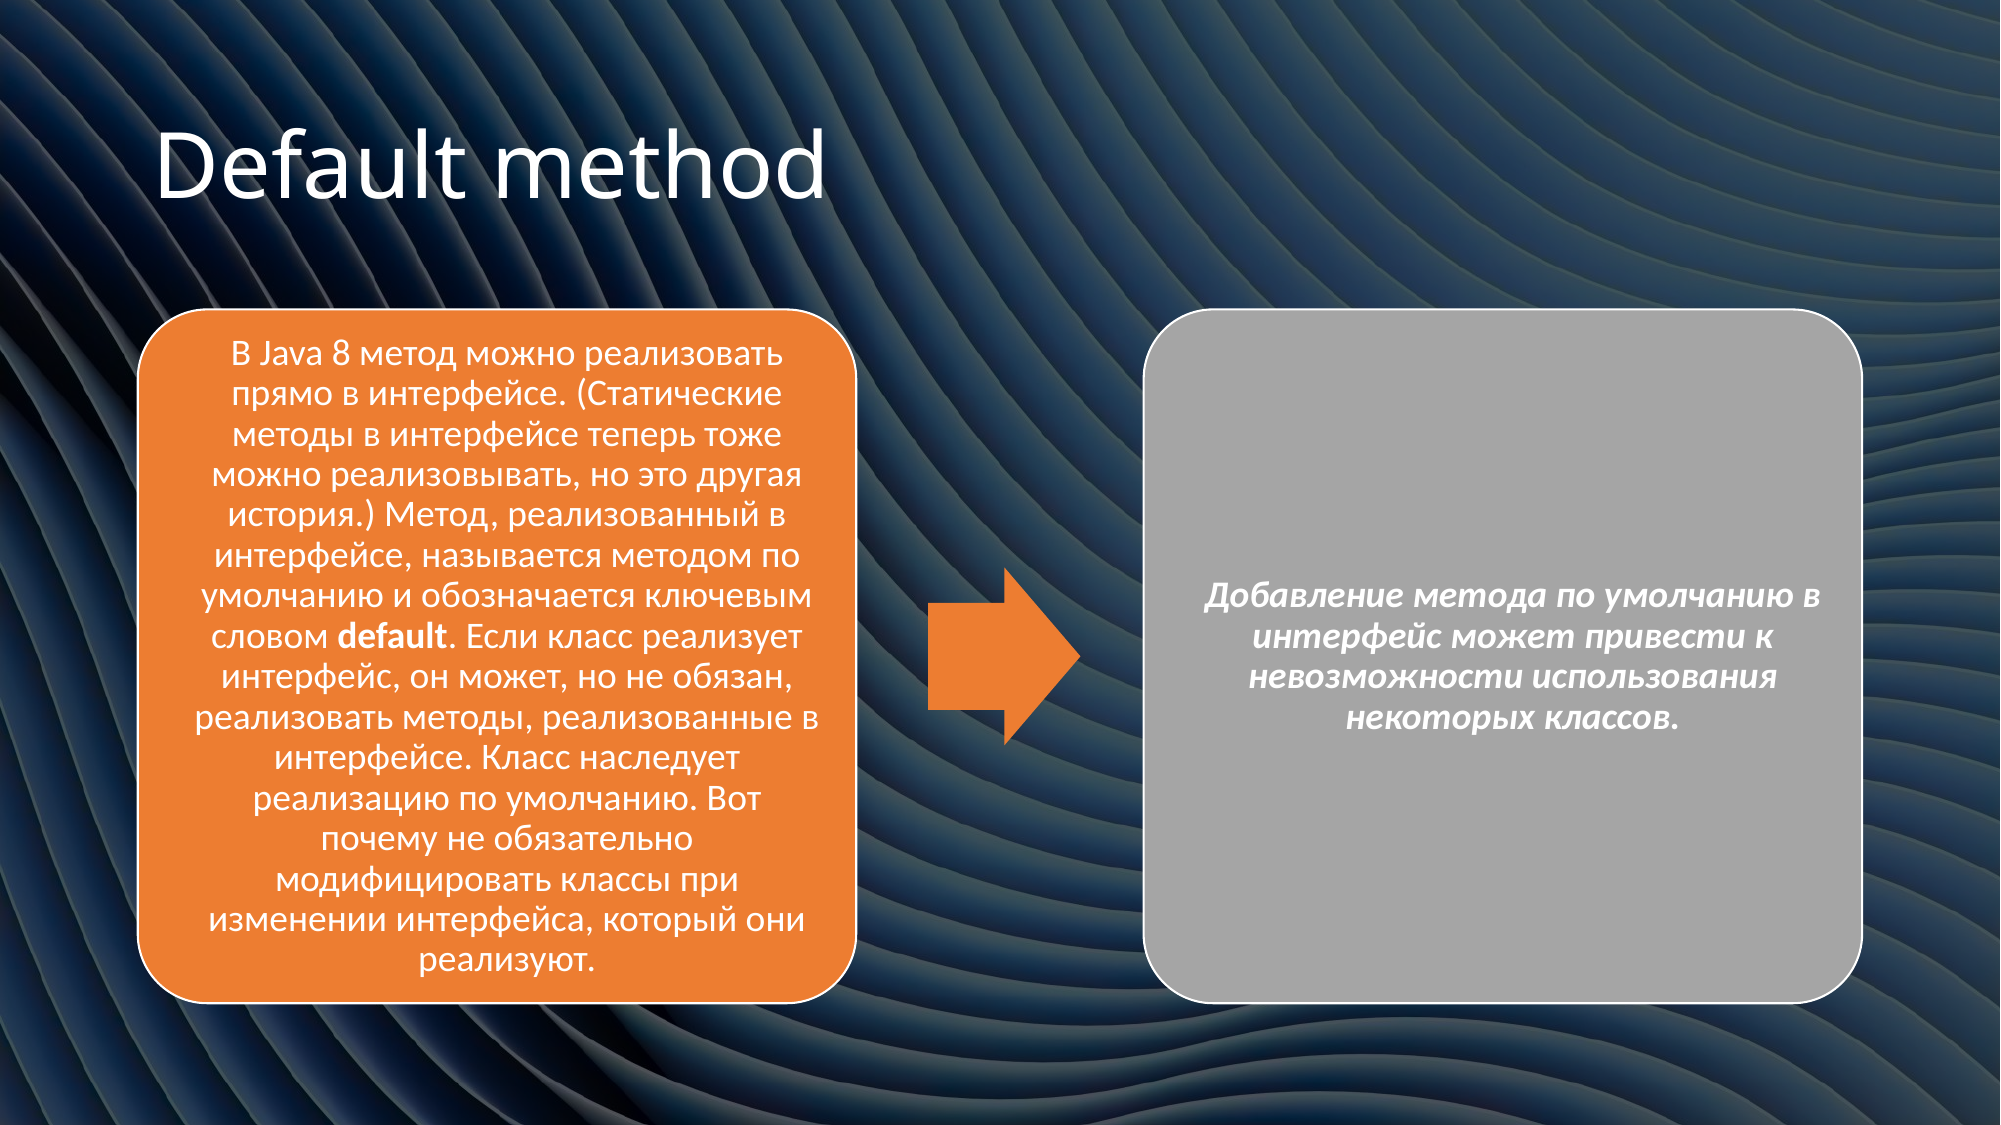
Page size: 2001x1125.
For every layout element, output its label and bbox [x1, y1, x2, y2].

list [137, 299, 1863, 1014]
picture [0, 0, 2000, 1125]
